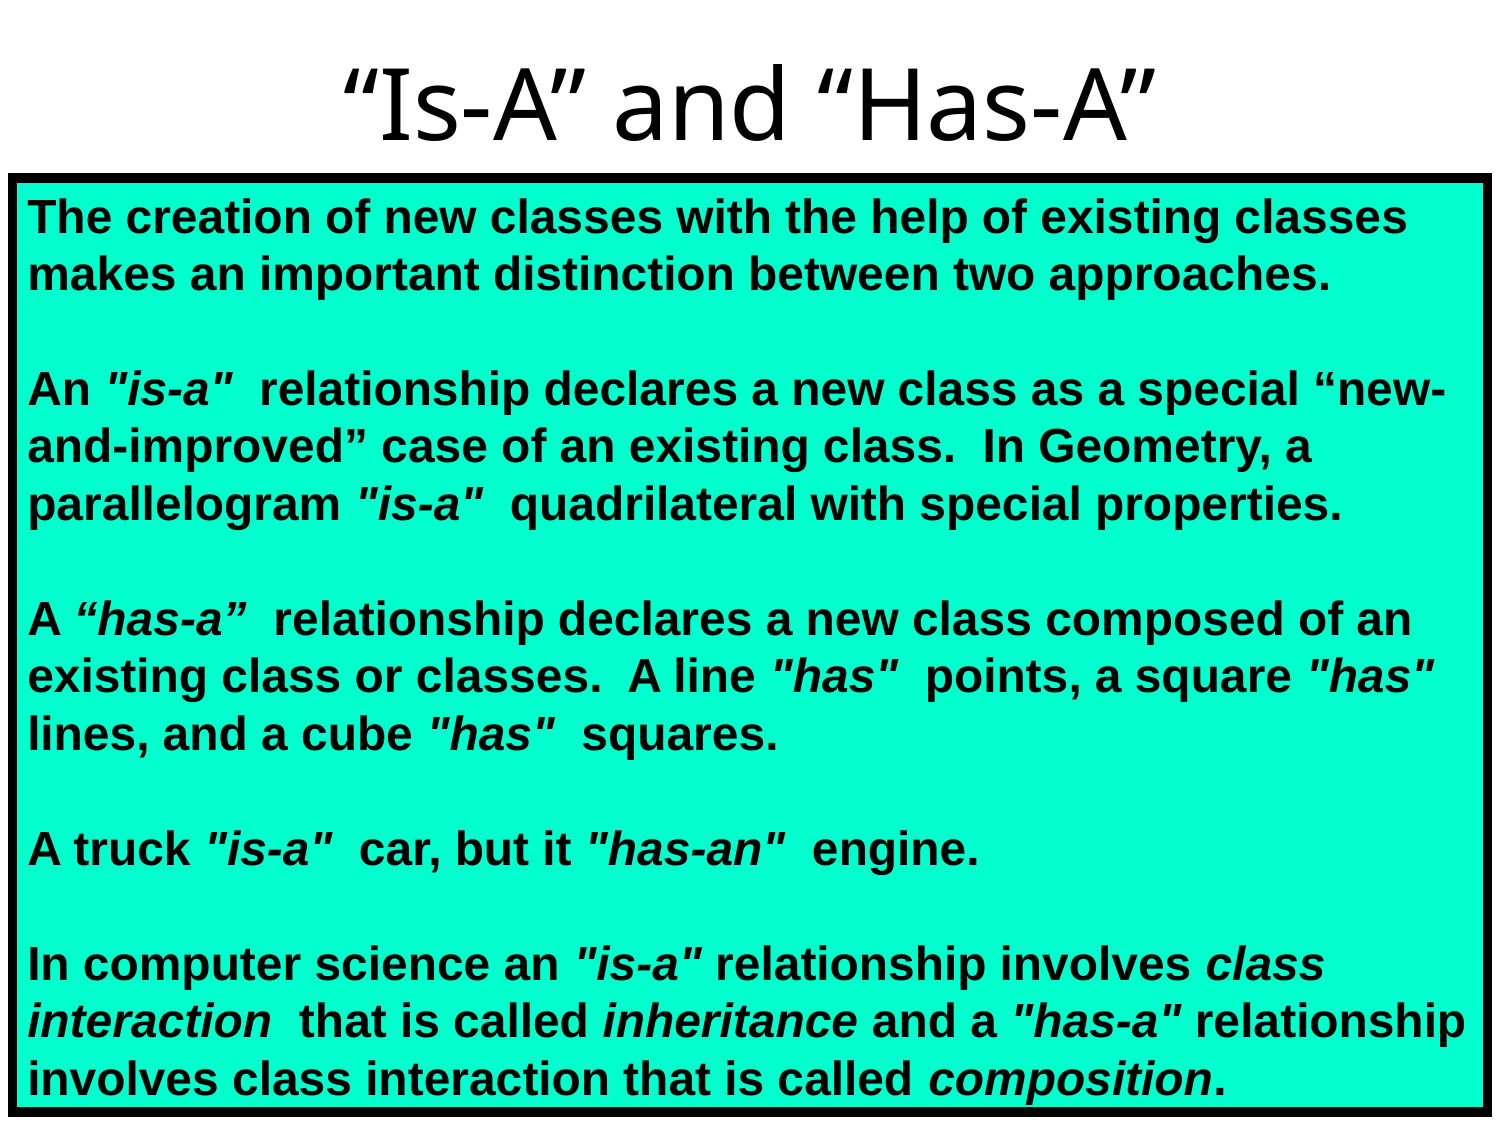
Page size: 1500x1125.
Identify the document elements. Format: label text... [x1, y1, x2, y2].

text_box The creation of new classes with the help of existing classes makes an important distinction between two approaches. An "is-a" relationship declares a new class as a special “new-and-improved” case of an existing class. In Geometry, a parallelogram "is-a" quadrilateral with special properties. A “has-a” relationship declares a new class composed of an existing class or classes. A line "has" points, a square "has" lines, and a cube "has" squares. A truck "is-a" car, but it "has-an" engine. In computer science an "is-a" relationship involves class interaction that is called inheritance and a "has-a" relationship involves class interaction that is called composition. [12, 177, 1488, 1112]
title “Is-A” and “Has-A” [0, 0, 1500, 200]
